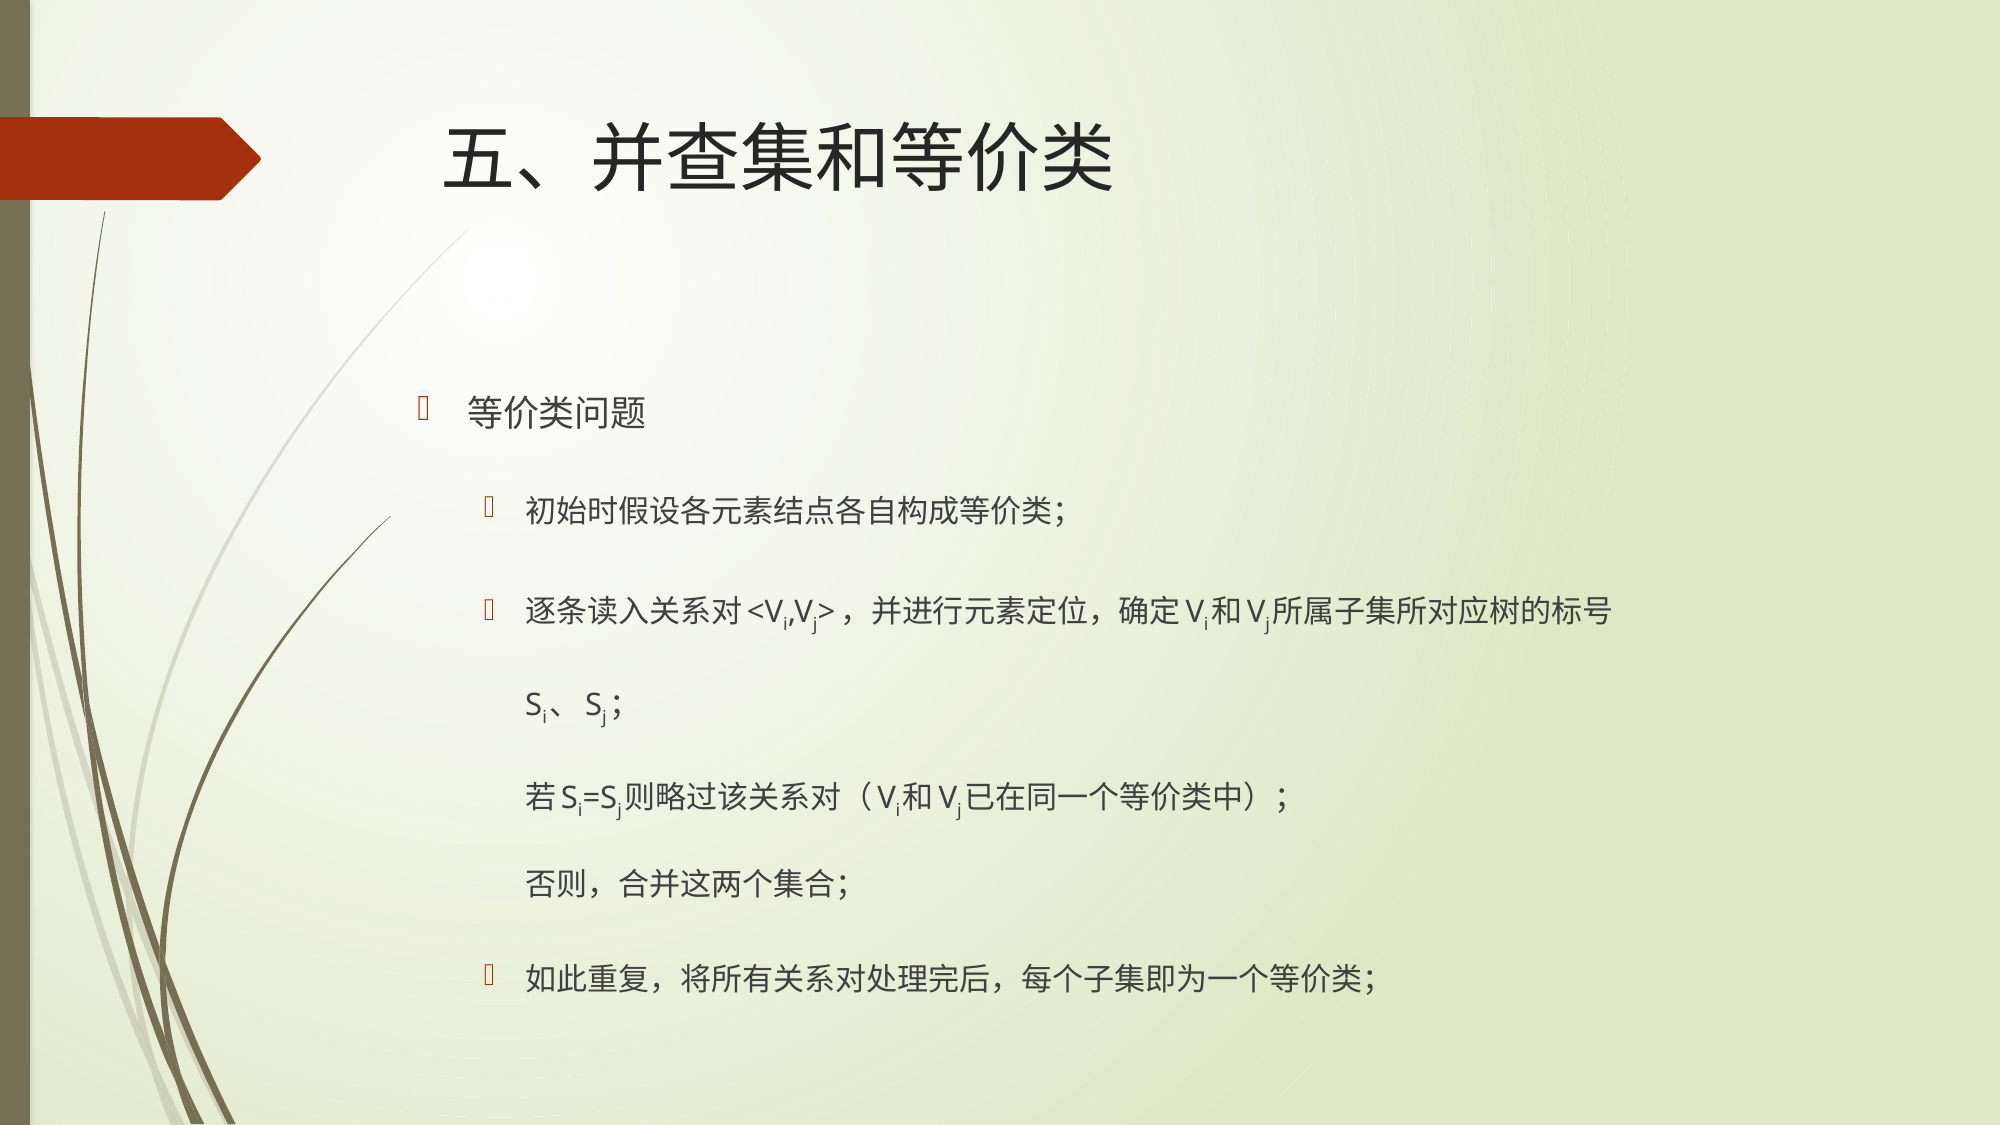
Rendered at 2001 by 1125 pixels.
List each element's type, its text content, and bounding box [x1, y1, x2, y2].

title 五、并查集和等价类 [425, 102, 1888, 313]
list 等价类问题 初始时假设各元素结点各自构成等价类； 逐条读入关系对<Vi,Vj>，并进行元素定位，确定Vi和Vj所属子集所对应树的标号Si、Sj； 若Si=Sj则略过该关系对（Vi和Vj已在同一个等价类中）； 否则，合并这两个集合； 如此重复，将所有关系对处理完后，每个子集即为一个等价类； [402, 331, 1678, 1006]
